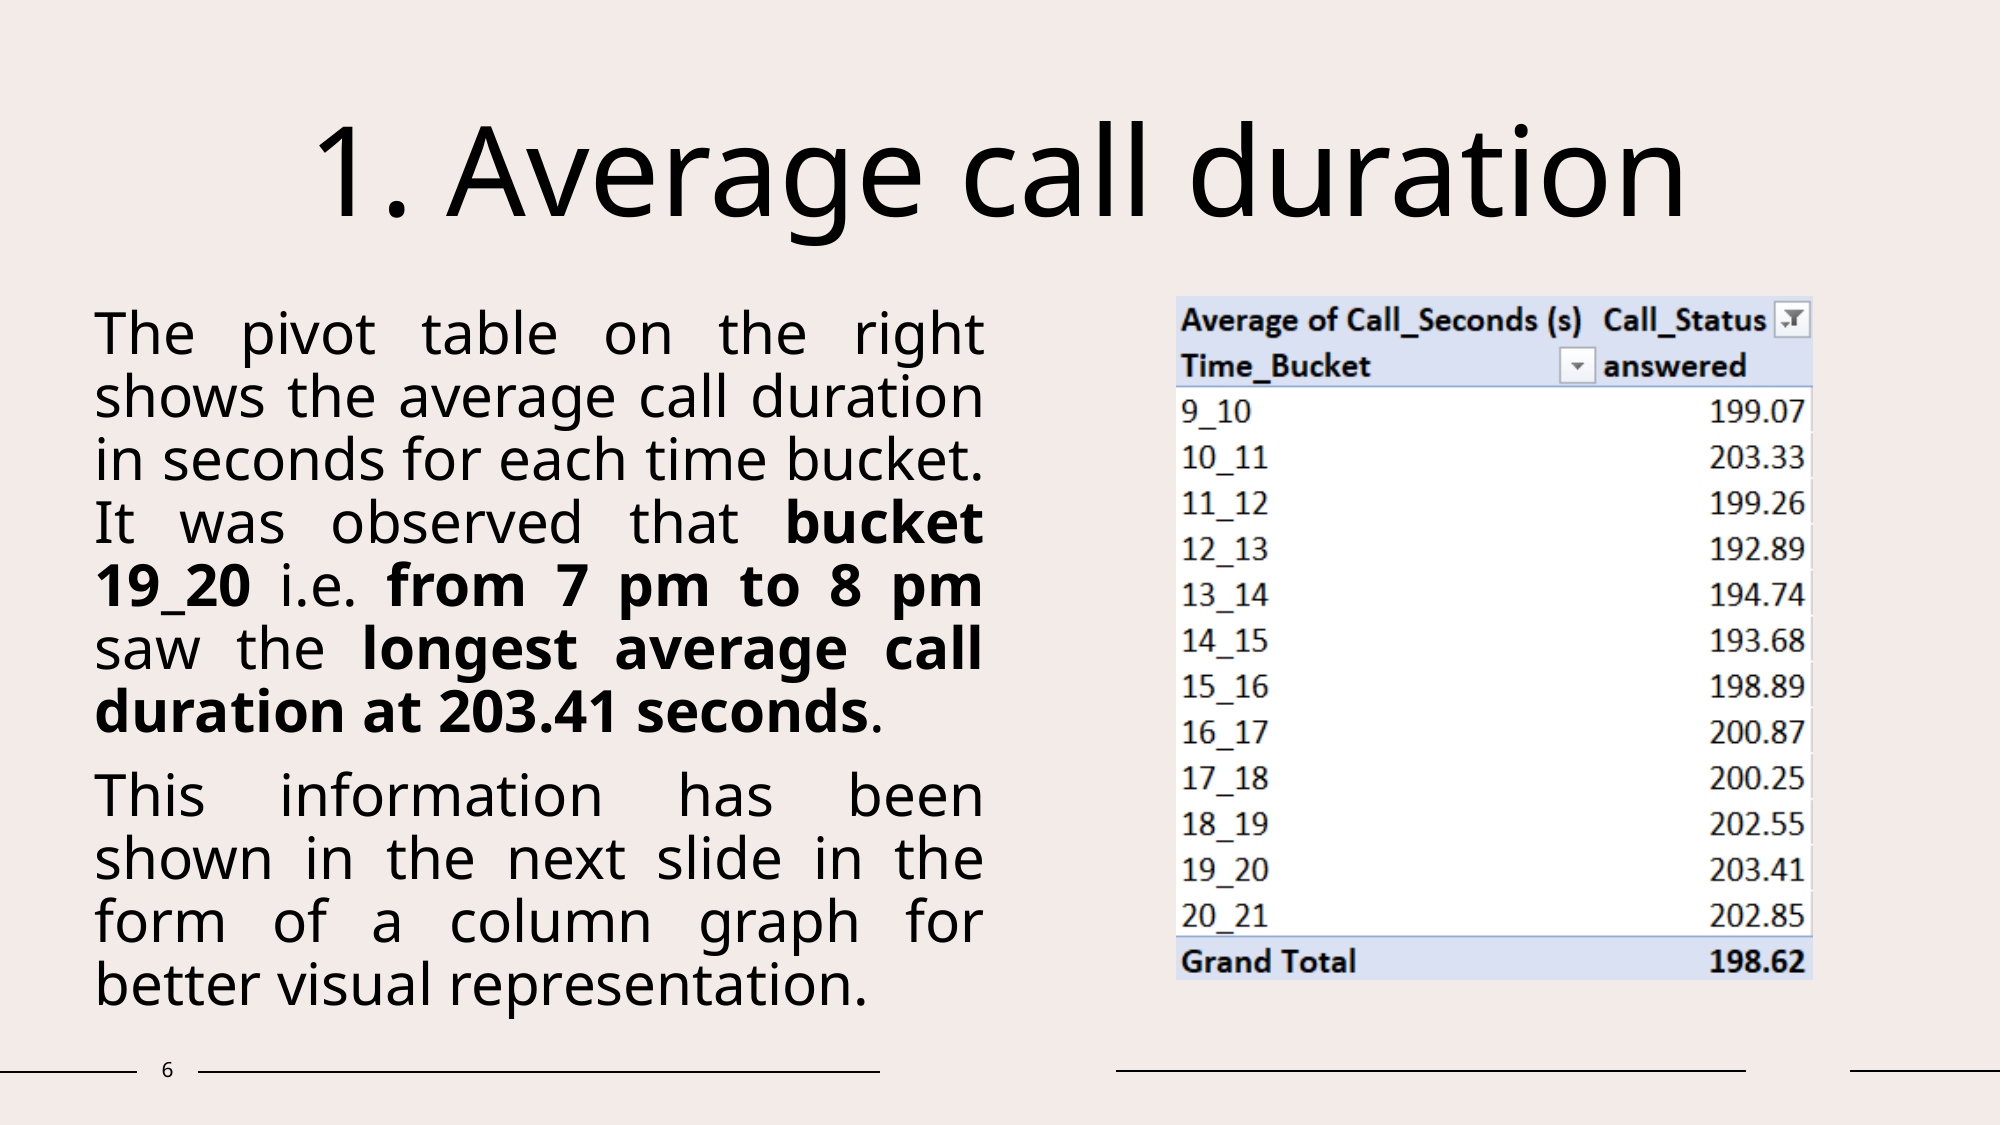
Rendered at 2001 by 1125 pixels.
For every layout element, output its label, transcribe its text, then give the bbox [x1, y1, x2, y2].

list The pivot table on the right shows the average call duration in seconds for each time bucket. It was observed that bucket 19_20 i.e. from 7 pm to 8 pm saw the longest average call duration at 203.41 seconds. This information has been shown in the next slide in the form of a column graph for better visual representation. [79, 296, 1000, 980]
title 1. Average call duration [187, 83, 1813, 251]
slide_number 6 [137, 1050, 198, 1091]
picture [1176, 296, 1814, 980]
